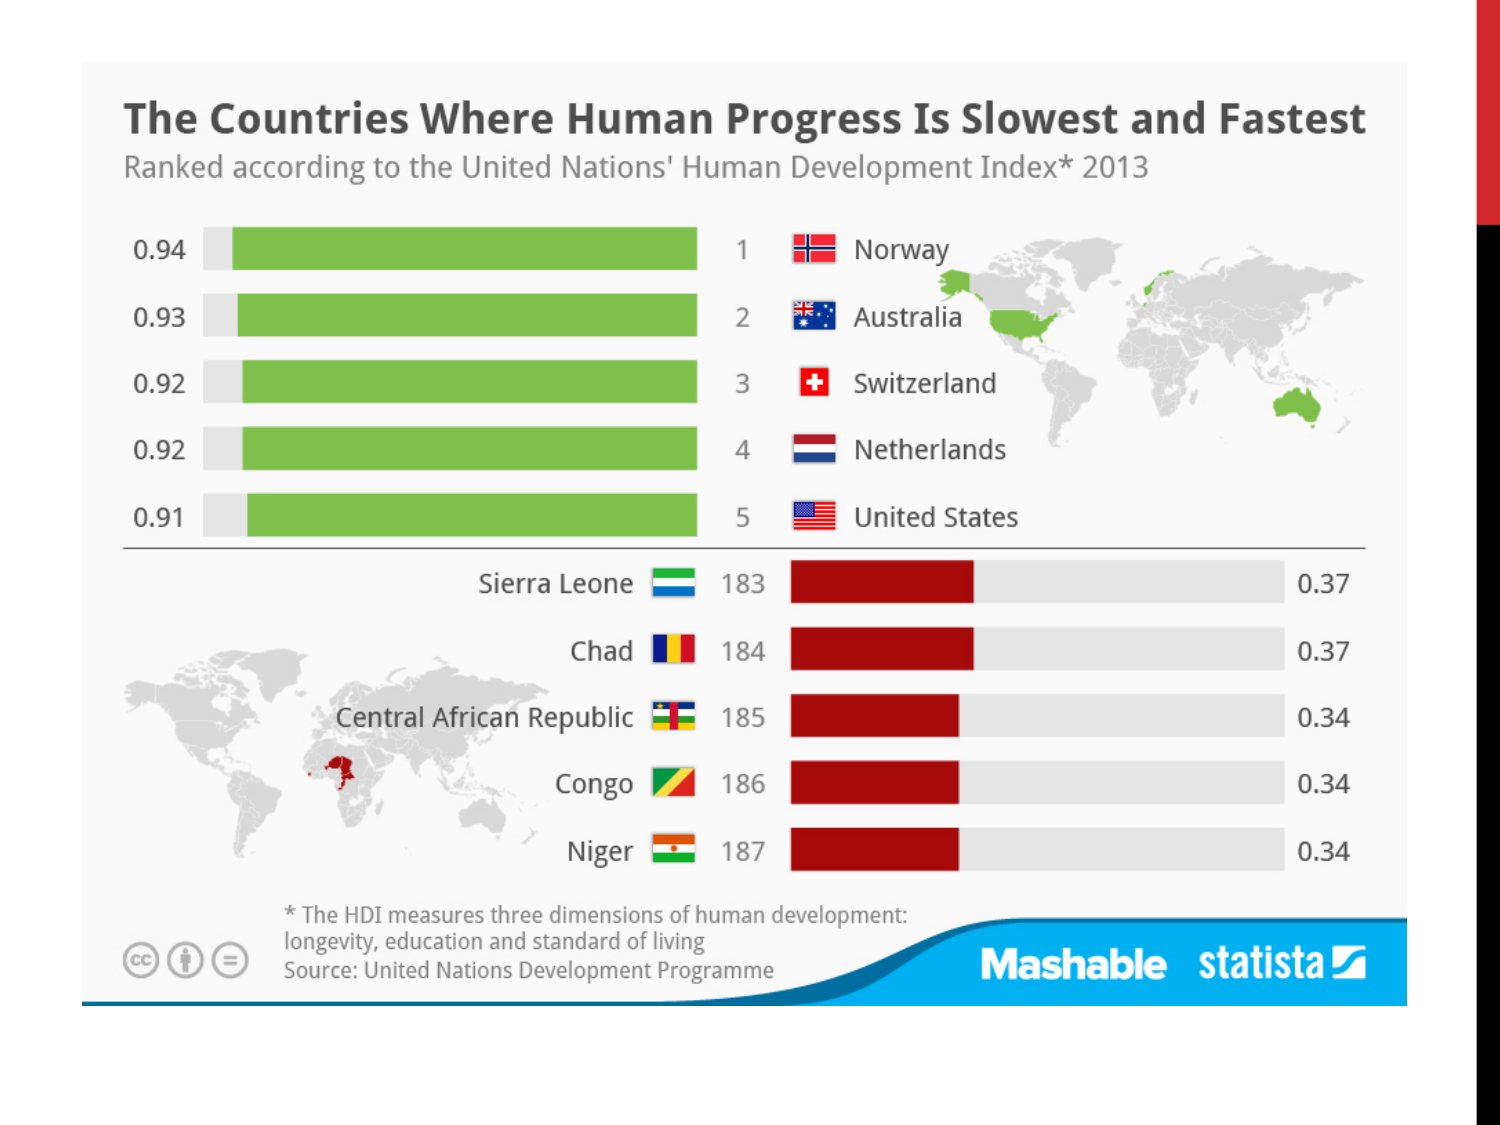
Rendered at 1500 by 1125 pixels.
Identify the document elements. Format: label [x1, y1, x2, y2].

picture [1111, 948, 1167, 979]
picture [1200, 952, 1215, 978]
picture [81, 62, 1407, 1001]
picture [1231, 952, 1248, 978]
picture [1333, 946, 1365, 968]
picture [1333, 957, 1365, 979]
picture [1292, 946, 1304, 978]
picture [982, 948, 1108, 979]
picture [1306, 952, 1323, 978]
picture [1275, 952, 1290, 978]
picture [1217, 946, 1228, 978]
picture [1250, 946, 1271, 978]
